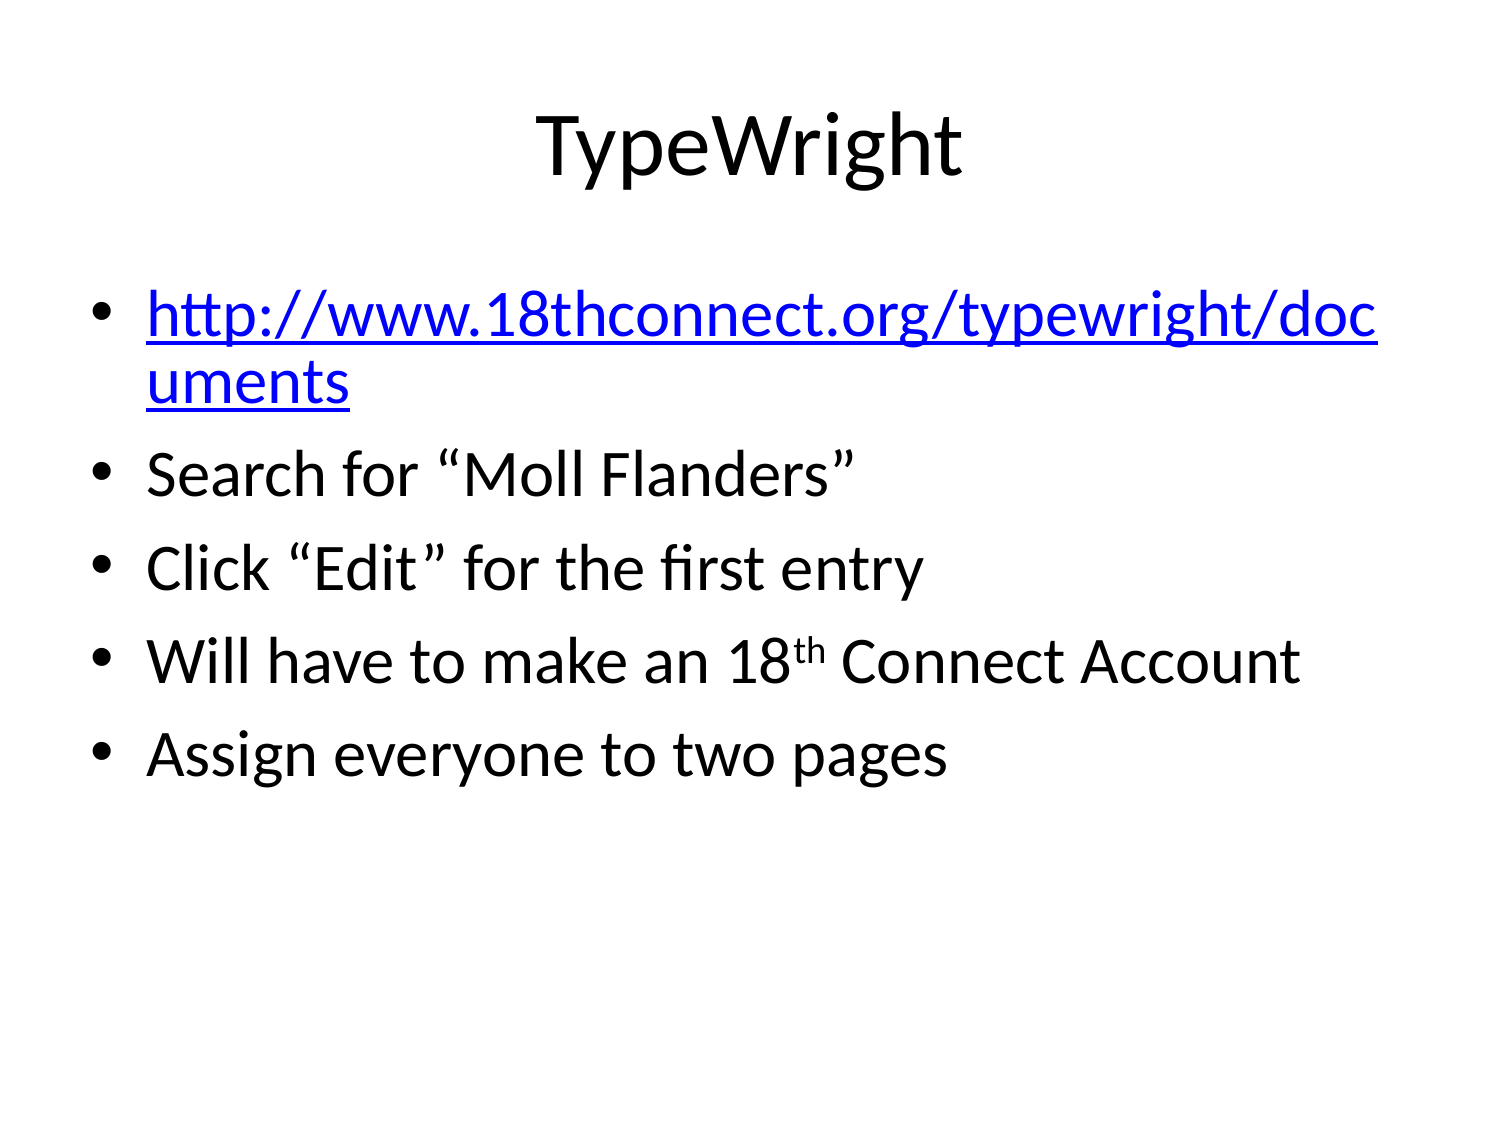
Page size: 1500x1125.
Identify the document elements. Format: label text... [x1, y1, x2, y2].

title TypeWright [75, 45, 1425, 233]
list http://www.18thconnect.org/typewright/documents Search for “Moll Flanders” Click “Edit” for the first entry Will have to make an 18th Connect Account Assign everyone to two pages [75, 262, 1425, 1005]
